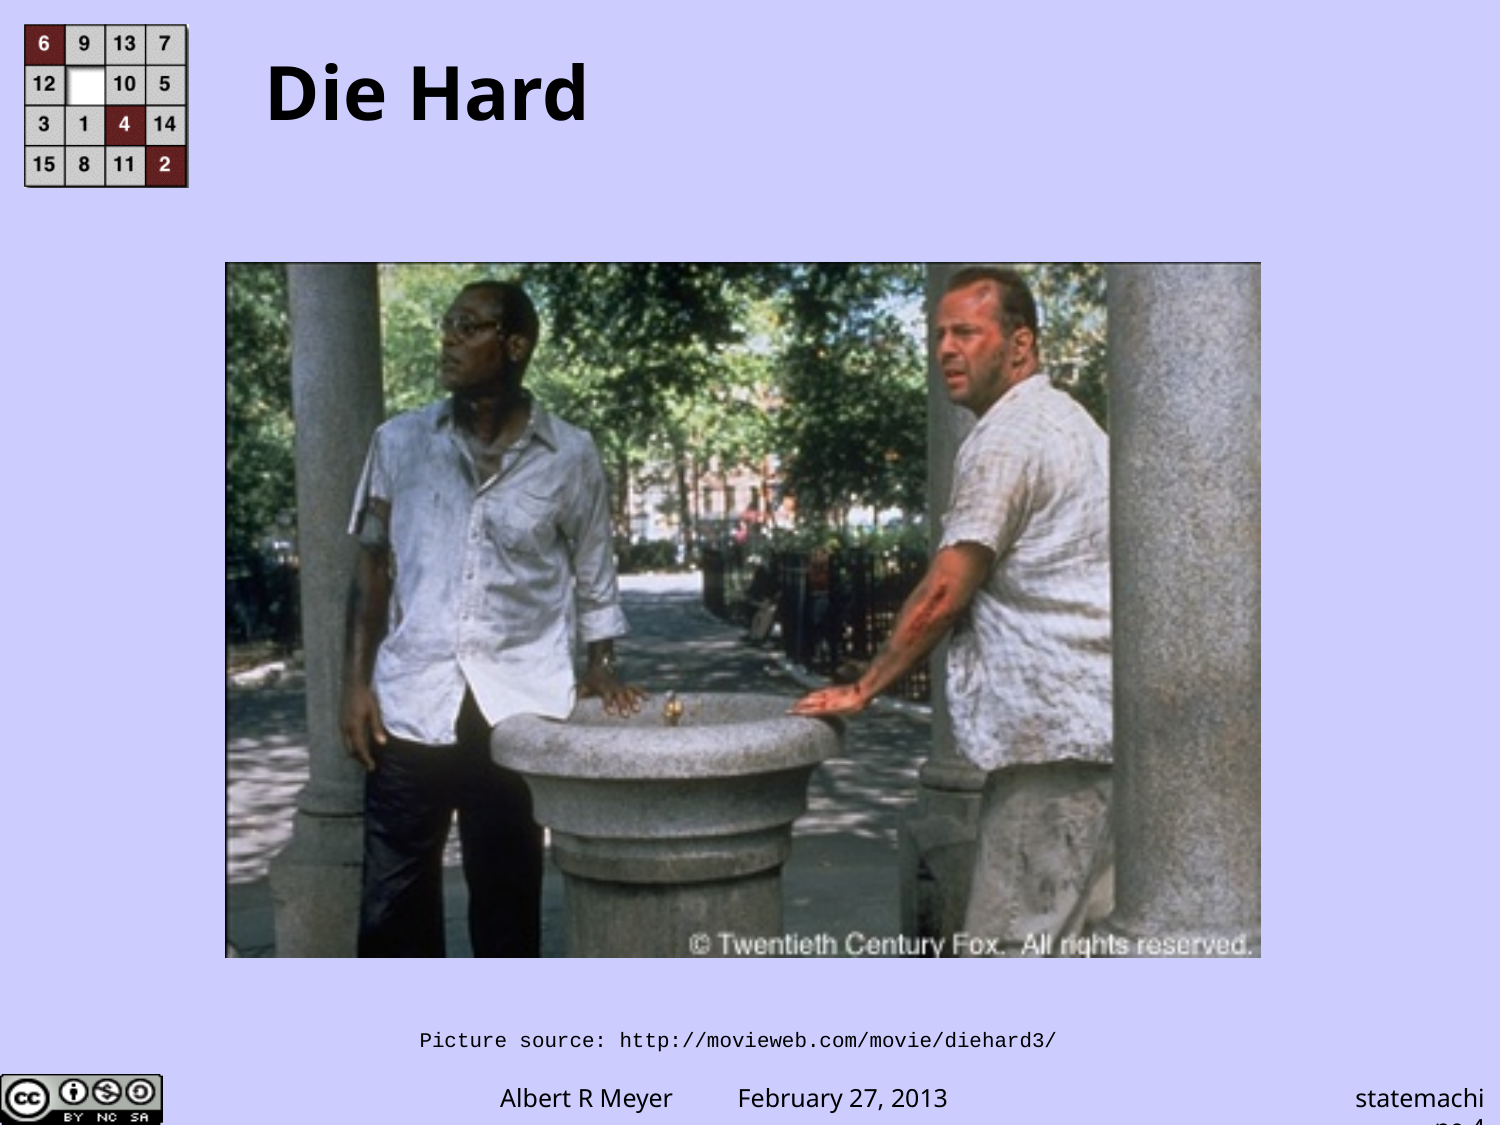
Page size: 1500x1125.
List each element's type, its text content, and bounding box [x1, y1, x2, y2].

slide_number statemachine.4 [1337, 1074, 1500, 1125]
picture [0, 1074, 163, 1125]
title Die Hard [249, 37, 1450, 188]
text_box Picture source: http://movieweb.com/movie/diehard3/ [413, 1020, 1064, 1059]
picture [24, 24, 189, 188]
picture [224, 261, 1261, 958]
